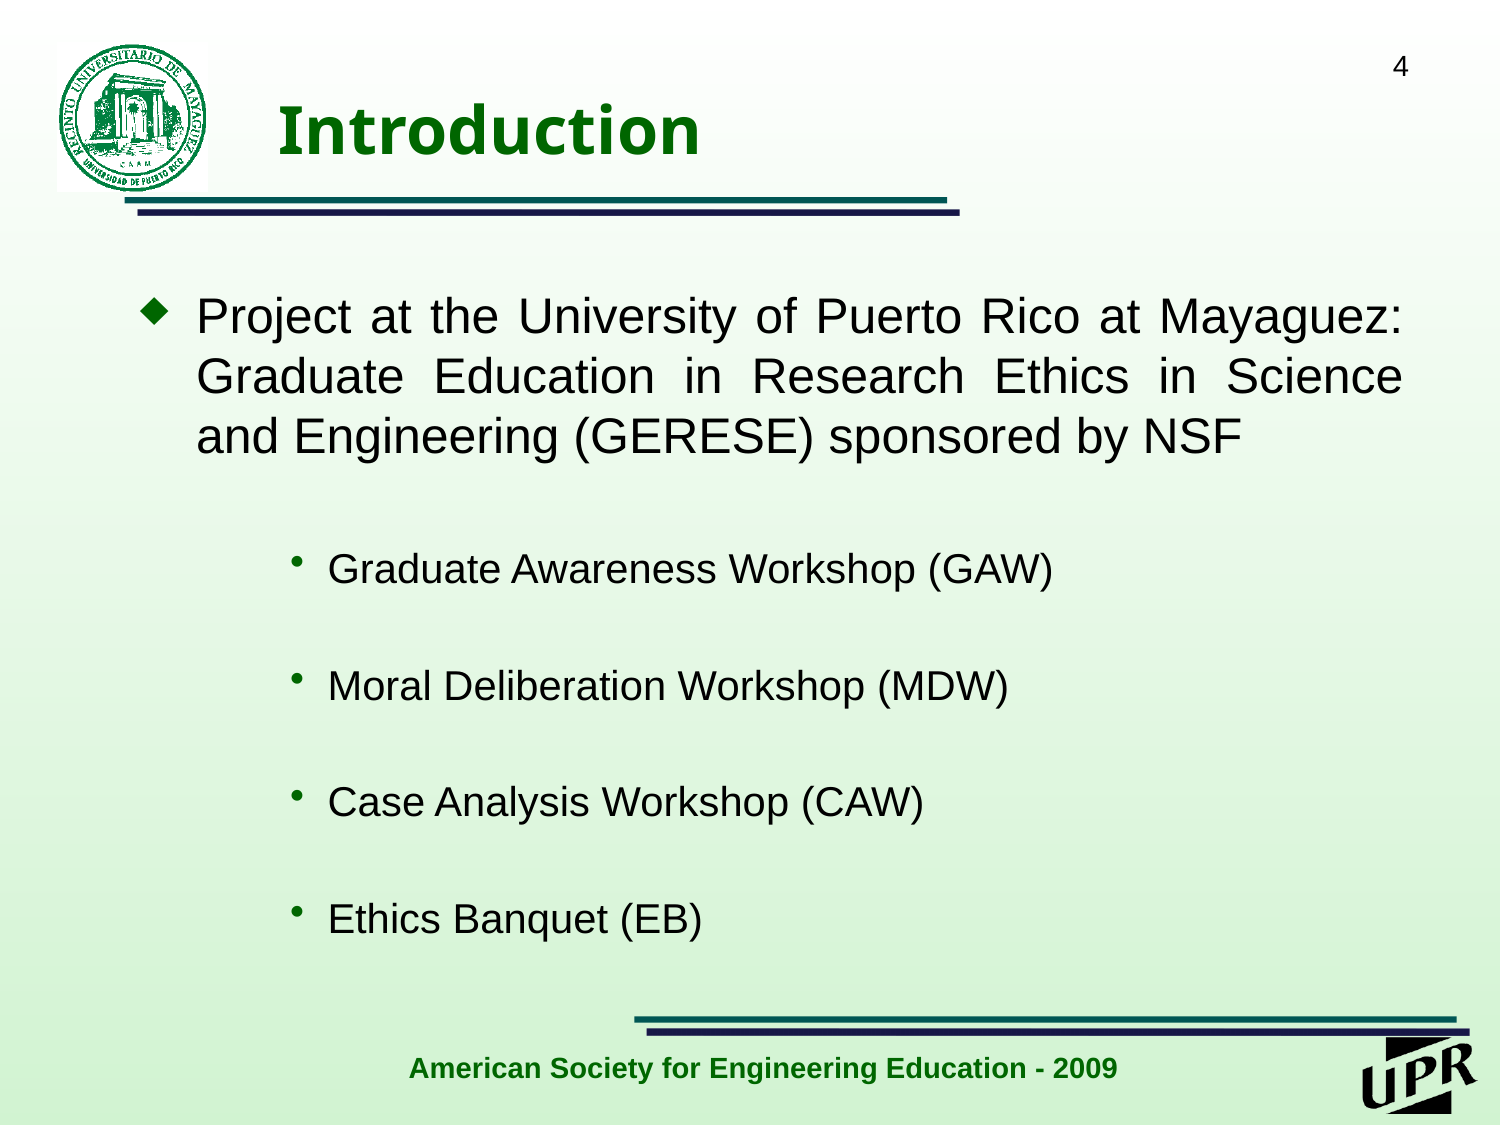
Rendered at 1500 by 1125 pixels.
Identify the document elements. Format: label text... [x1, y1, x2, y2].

picture [1362, 1037, 1478, 1114]
title Introduction [263, 61, 1363, 195]
text_box American Society for Engineering Education - 2009 [393, 1041, 1225, 1092]
text_box 4 [1148, 47, 1500, 157]
picture [57, 42, 208, 192]
list Project at the University of Puerto Rico at Mayaguez: Graduate Education in Research Ethics in Science and Engineering (GERESE) sponsored by NSF Graduate Awareness Workshop (GAW) Moral Deliberation Workshop (MDW) Case Analysis Workshop (CAW) Ethics Banquet (EB) [124, 275, 1420, 988]
